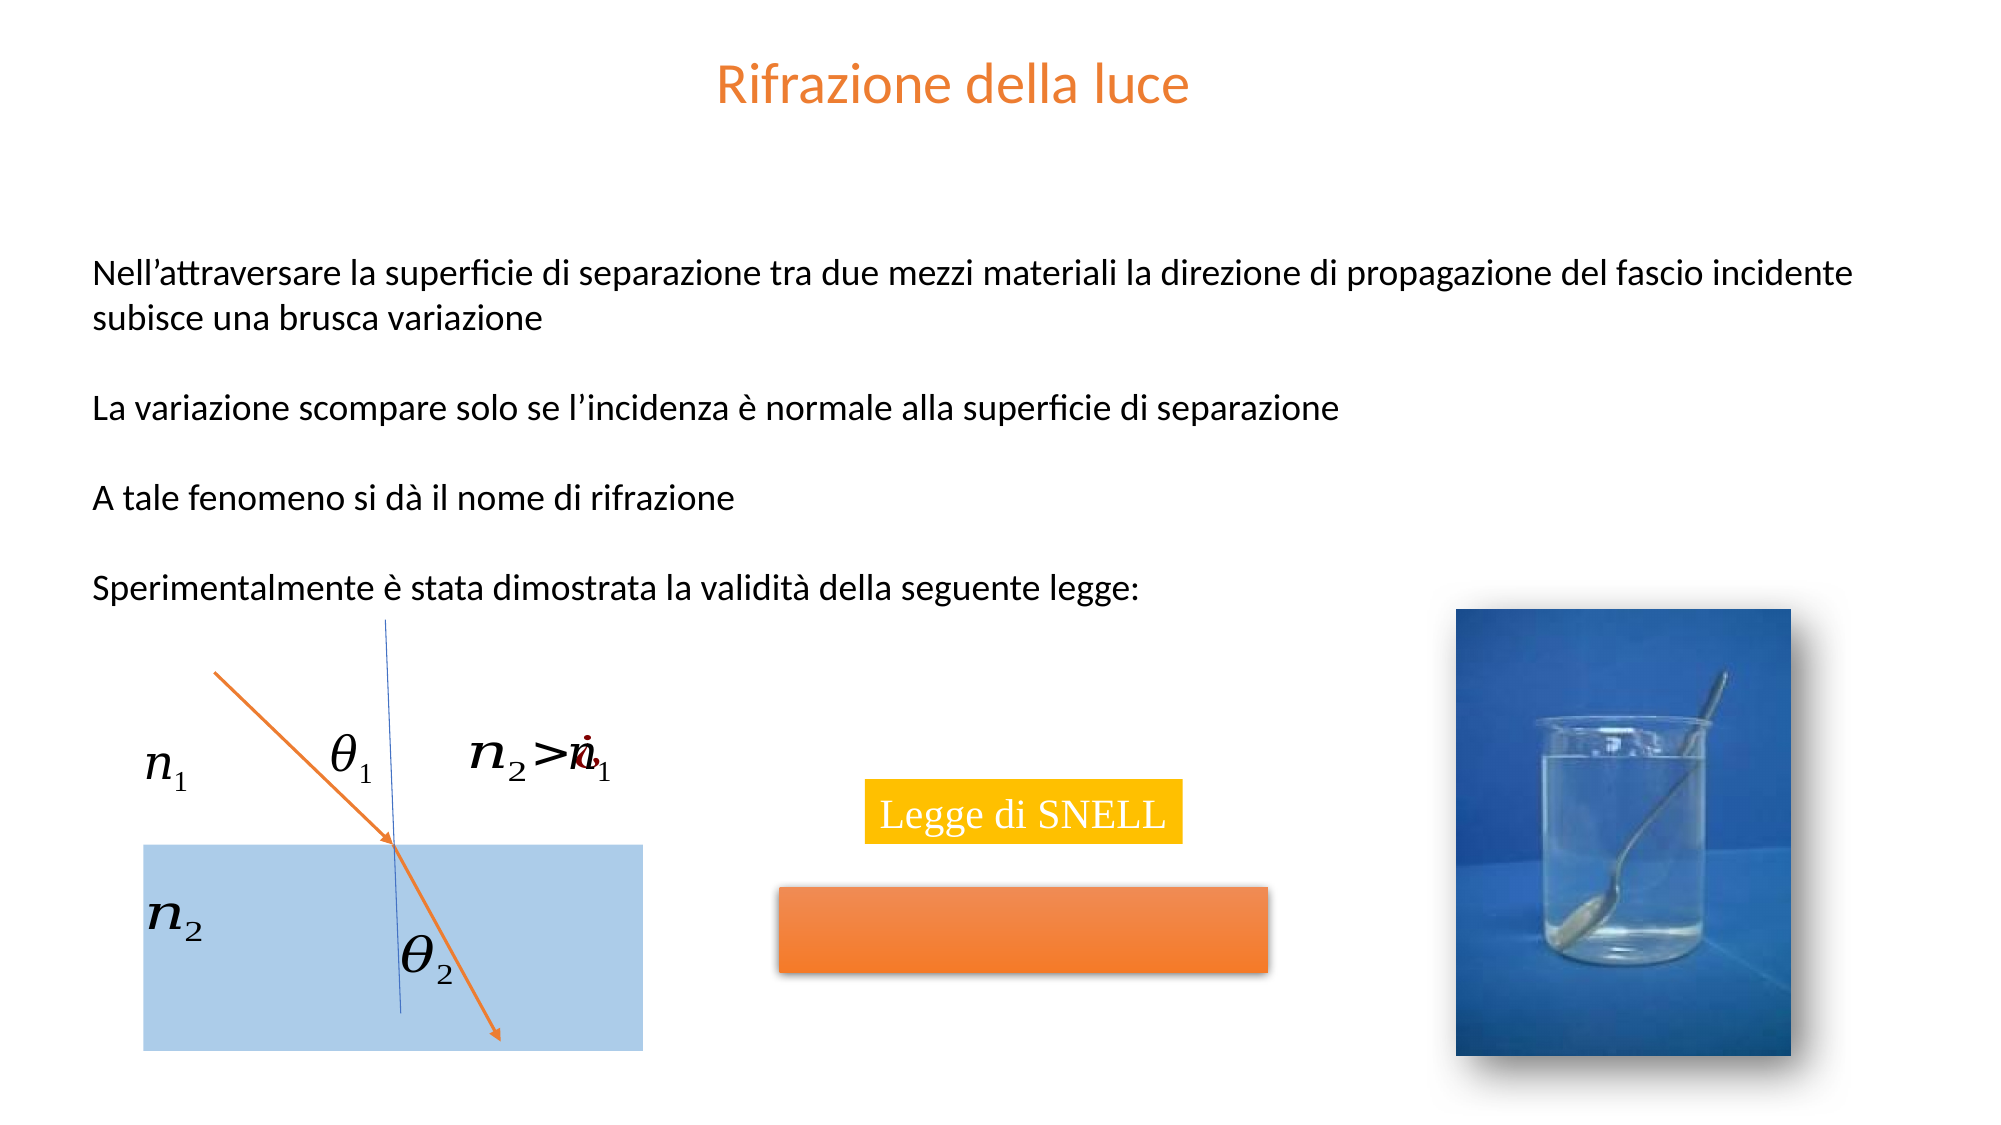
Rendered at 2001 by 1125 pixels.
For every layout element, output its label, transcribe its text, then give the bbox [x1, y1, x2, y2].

text_box Legge di SNELL [864, 779, 1183, 844]
picture [1456, 609, 1791, 1056]
text_box Nell’attraversare la superficie di separazione tra due mezzi materiali la direzione di propagazione del fascio incidente subisce una brusca variazione La variazione scompare solo se l’incidenza è normale alla superficie di separazione A tale fenomeno si dà il nome di rifrazione Sperimentalmente è stata dimostrata la validità della seguente legge: [77, 241, 1928, 616]
text_box Rifrazione della luce [701, 37, 1206, 123]
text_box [143, 619, 643, 1051]
